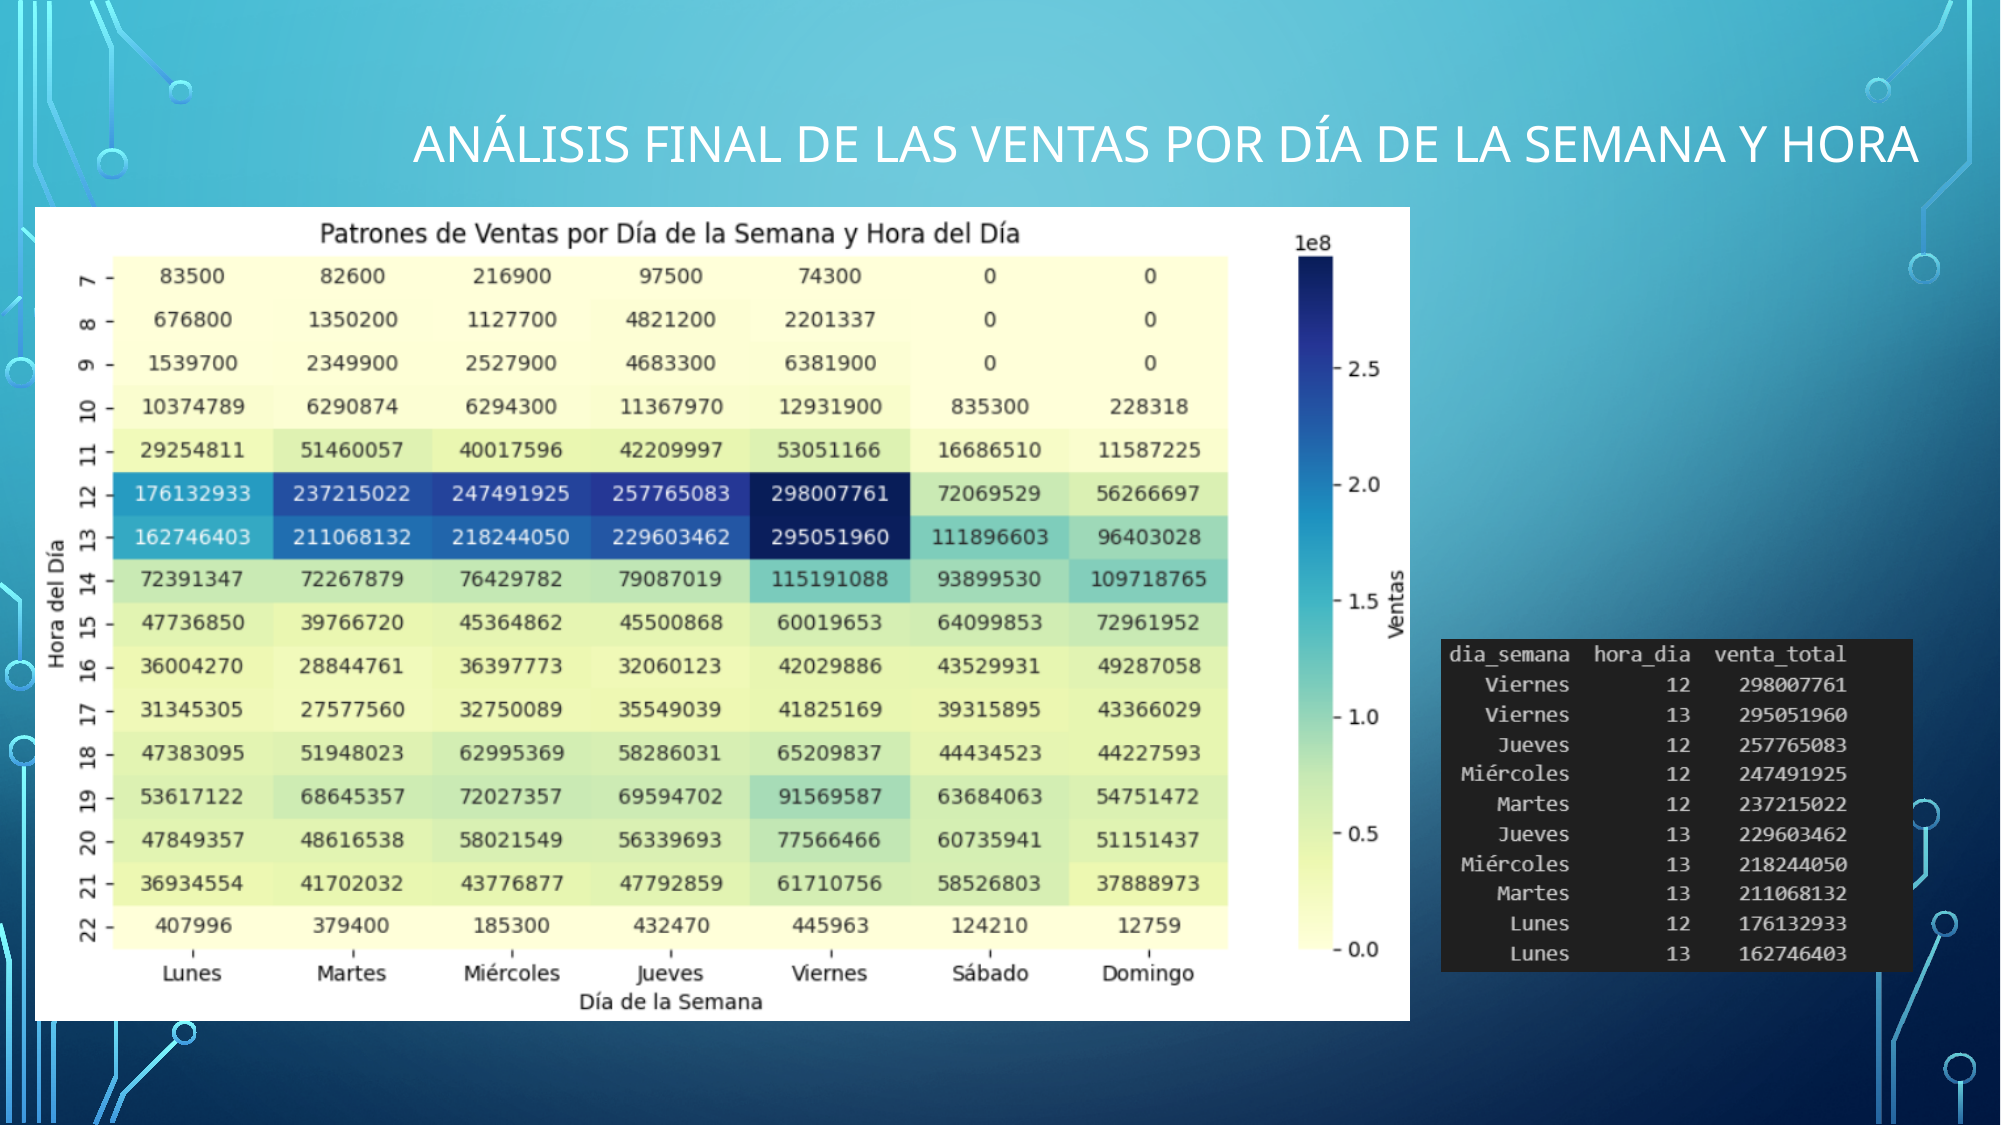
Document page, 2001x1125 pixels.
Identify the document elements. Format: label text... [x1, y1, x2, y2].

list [35, 207, 1411, 1022]
picture [1441, 639, 1913, 972]
title Análisis final de las ventas por día de la semana y hora [398, 37, 2000, 255]
